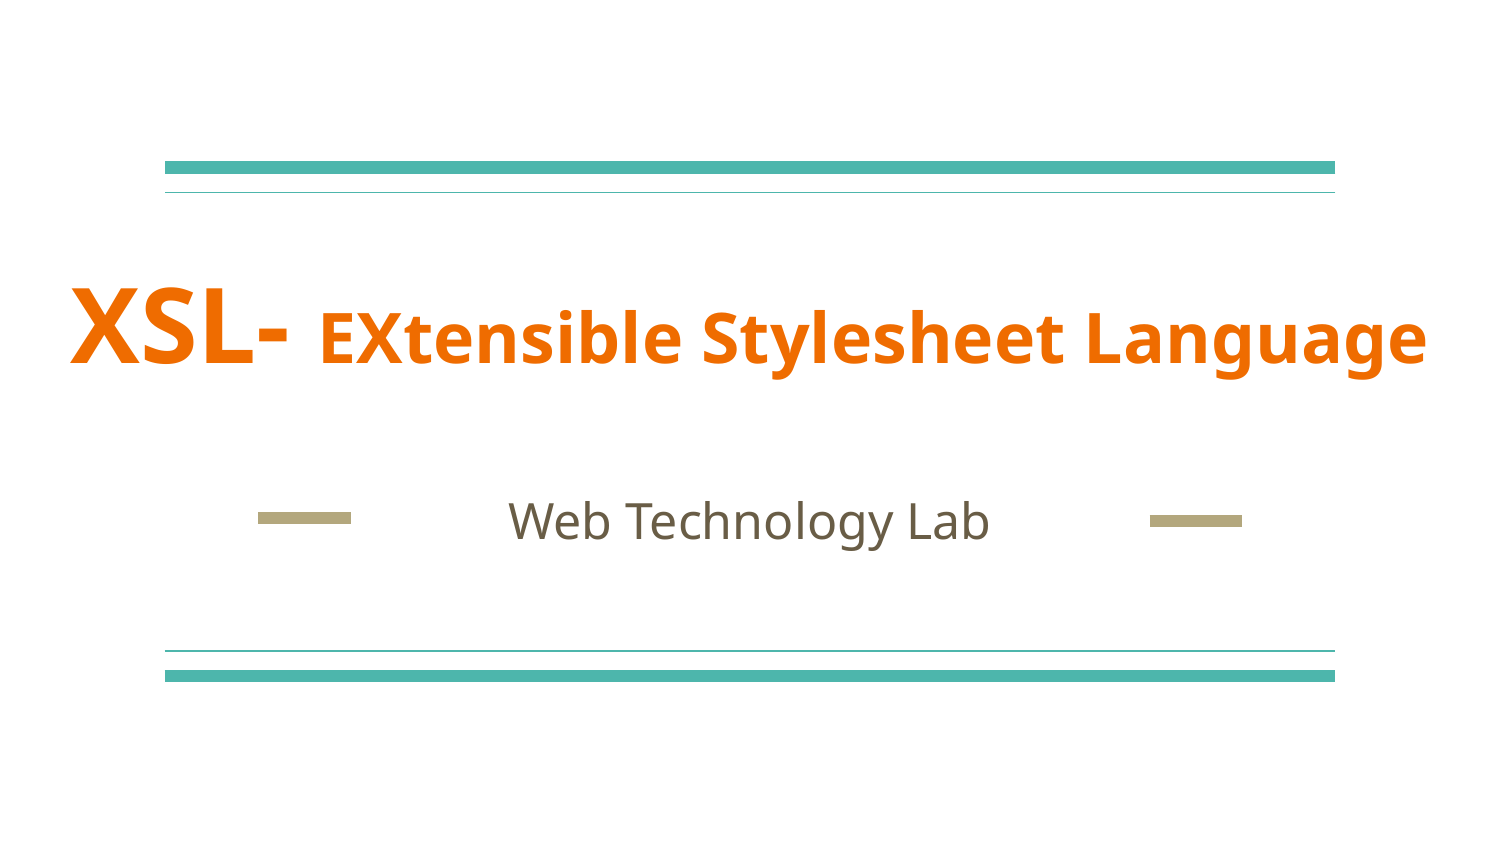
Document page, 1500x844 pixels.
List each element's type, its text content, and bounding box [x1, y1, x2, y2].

title XSL- EXtensible Stylesheet Language [51, 224, 1449, 409]
subtitle Web Technology Lab [51, 470, 1449, 601]
